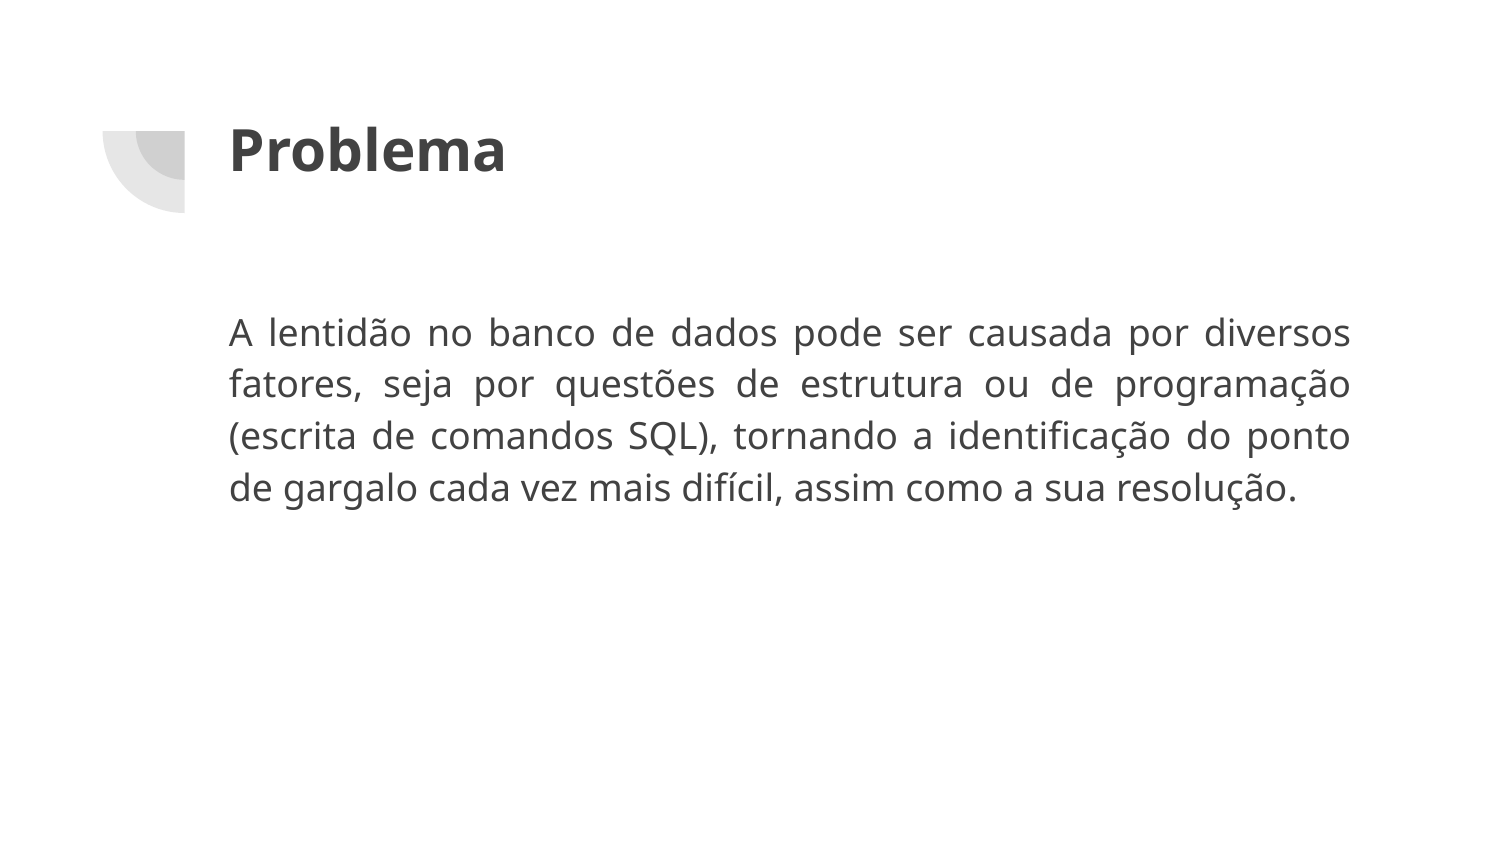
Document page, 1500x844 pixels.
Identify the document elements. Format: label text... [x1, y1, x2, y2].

list A lentidão no banco de dados pode ser causada por diversos fatores, seja por questões de estrutura ou de programação (escrita de comandos SQL), tornando a identificação do ponto de gargalo cada vez mais difícil, assim como a sua resolução. [213, 286, 1368, 557]
title Problema [213, 98, 1368, 263]
